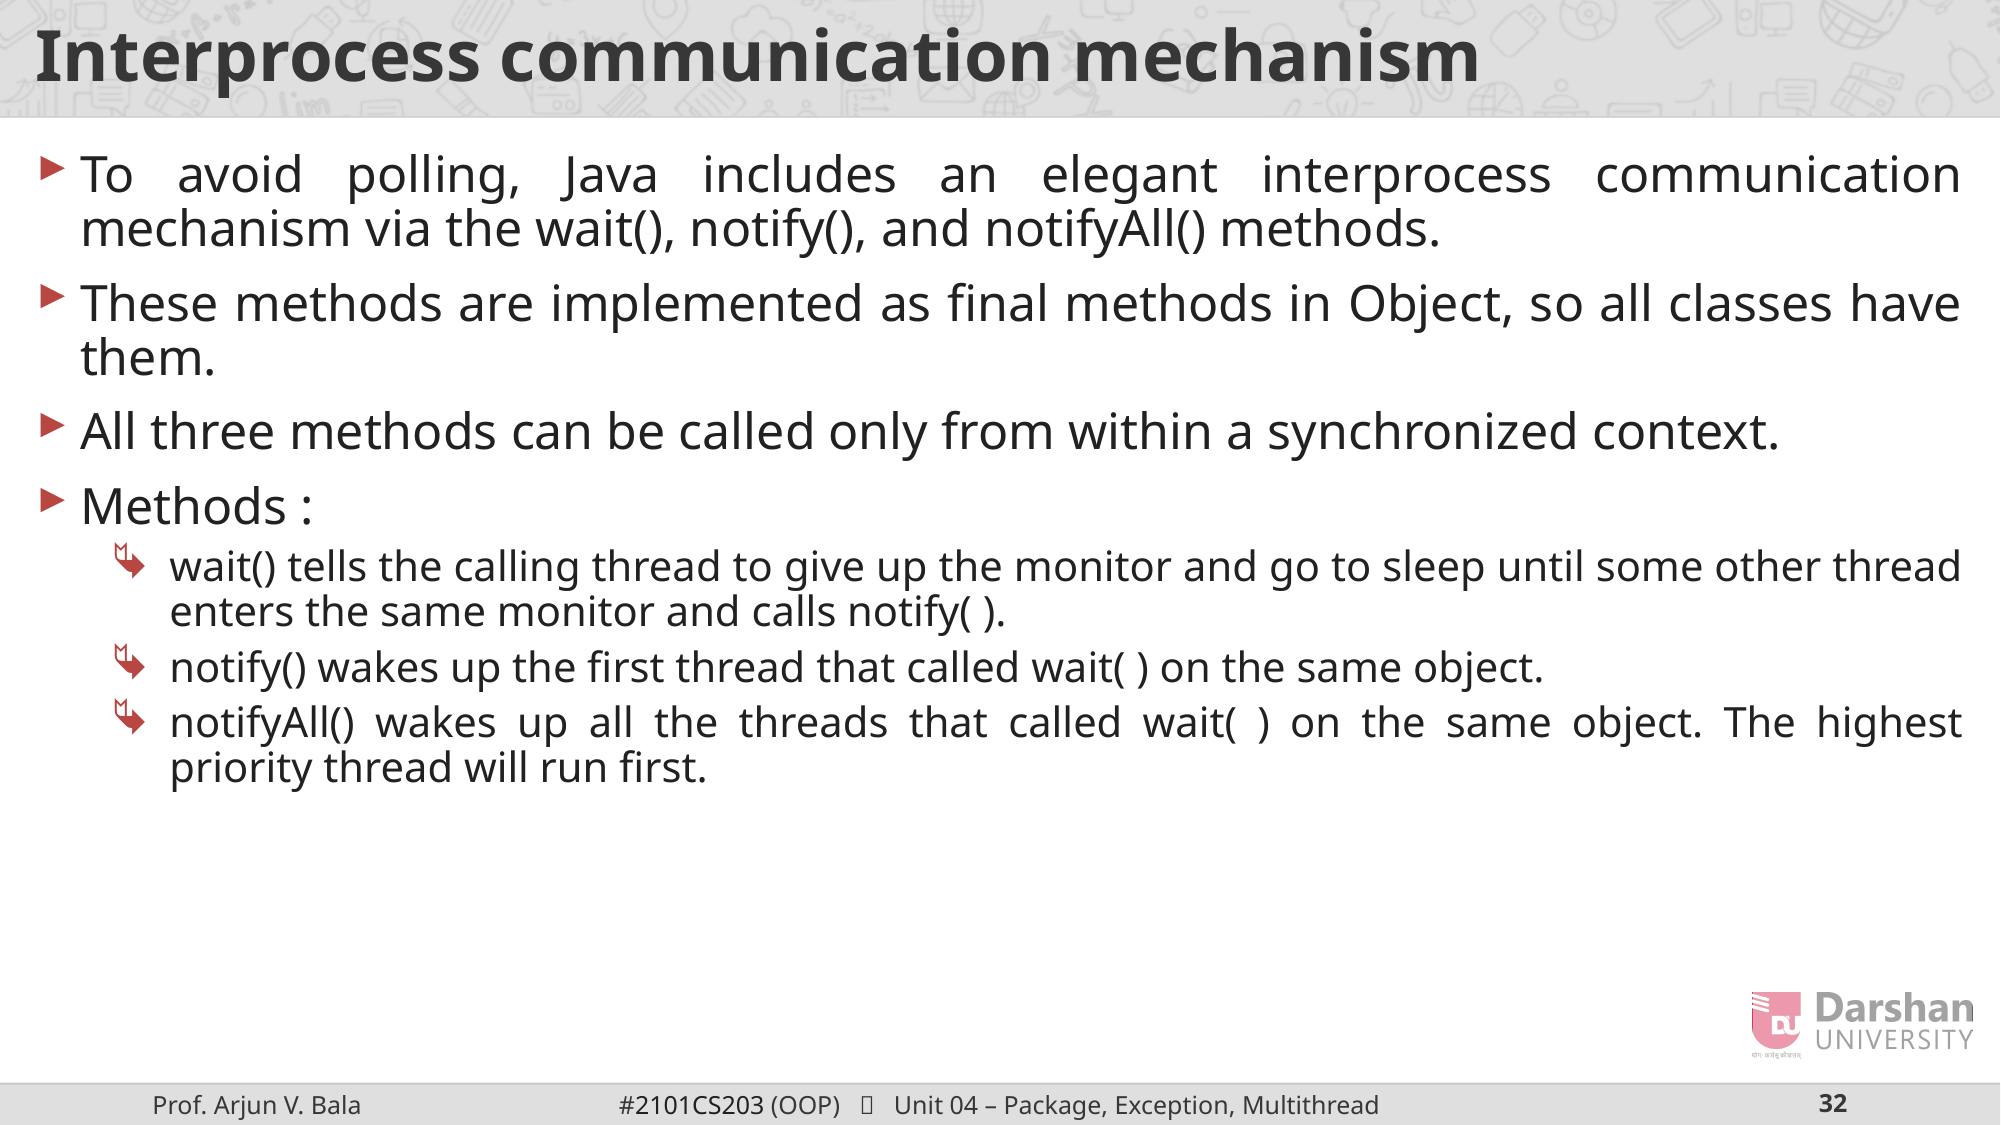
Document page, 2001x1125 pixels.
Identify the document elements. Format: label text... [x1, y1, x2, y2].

title Interprocess communication mechanism [0, 0, 2000, 117]
list To avoid polling, Java includes an elegant interprocess communication mechanism via the wait(), notify(), and notifyAll() methods. These methods are implemented as final methods in Object, so all classes have them. All three methods can be called only from within a synchronized context. Methods : wait() tells the calling thread to give up the monitor and go to sleep until some other thread enters the same monitor and calls notify( ). notify() wakes up the first thread that called wait( ) on the same object. notifyAll() wakes up all the threads that called wait( ) on the same object. The highest priority thread will run first. [21, 141, 1979, 1059]
